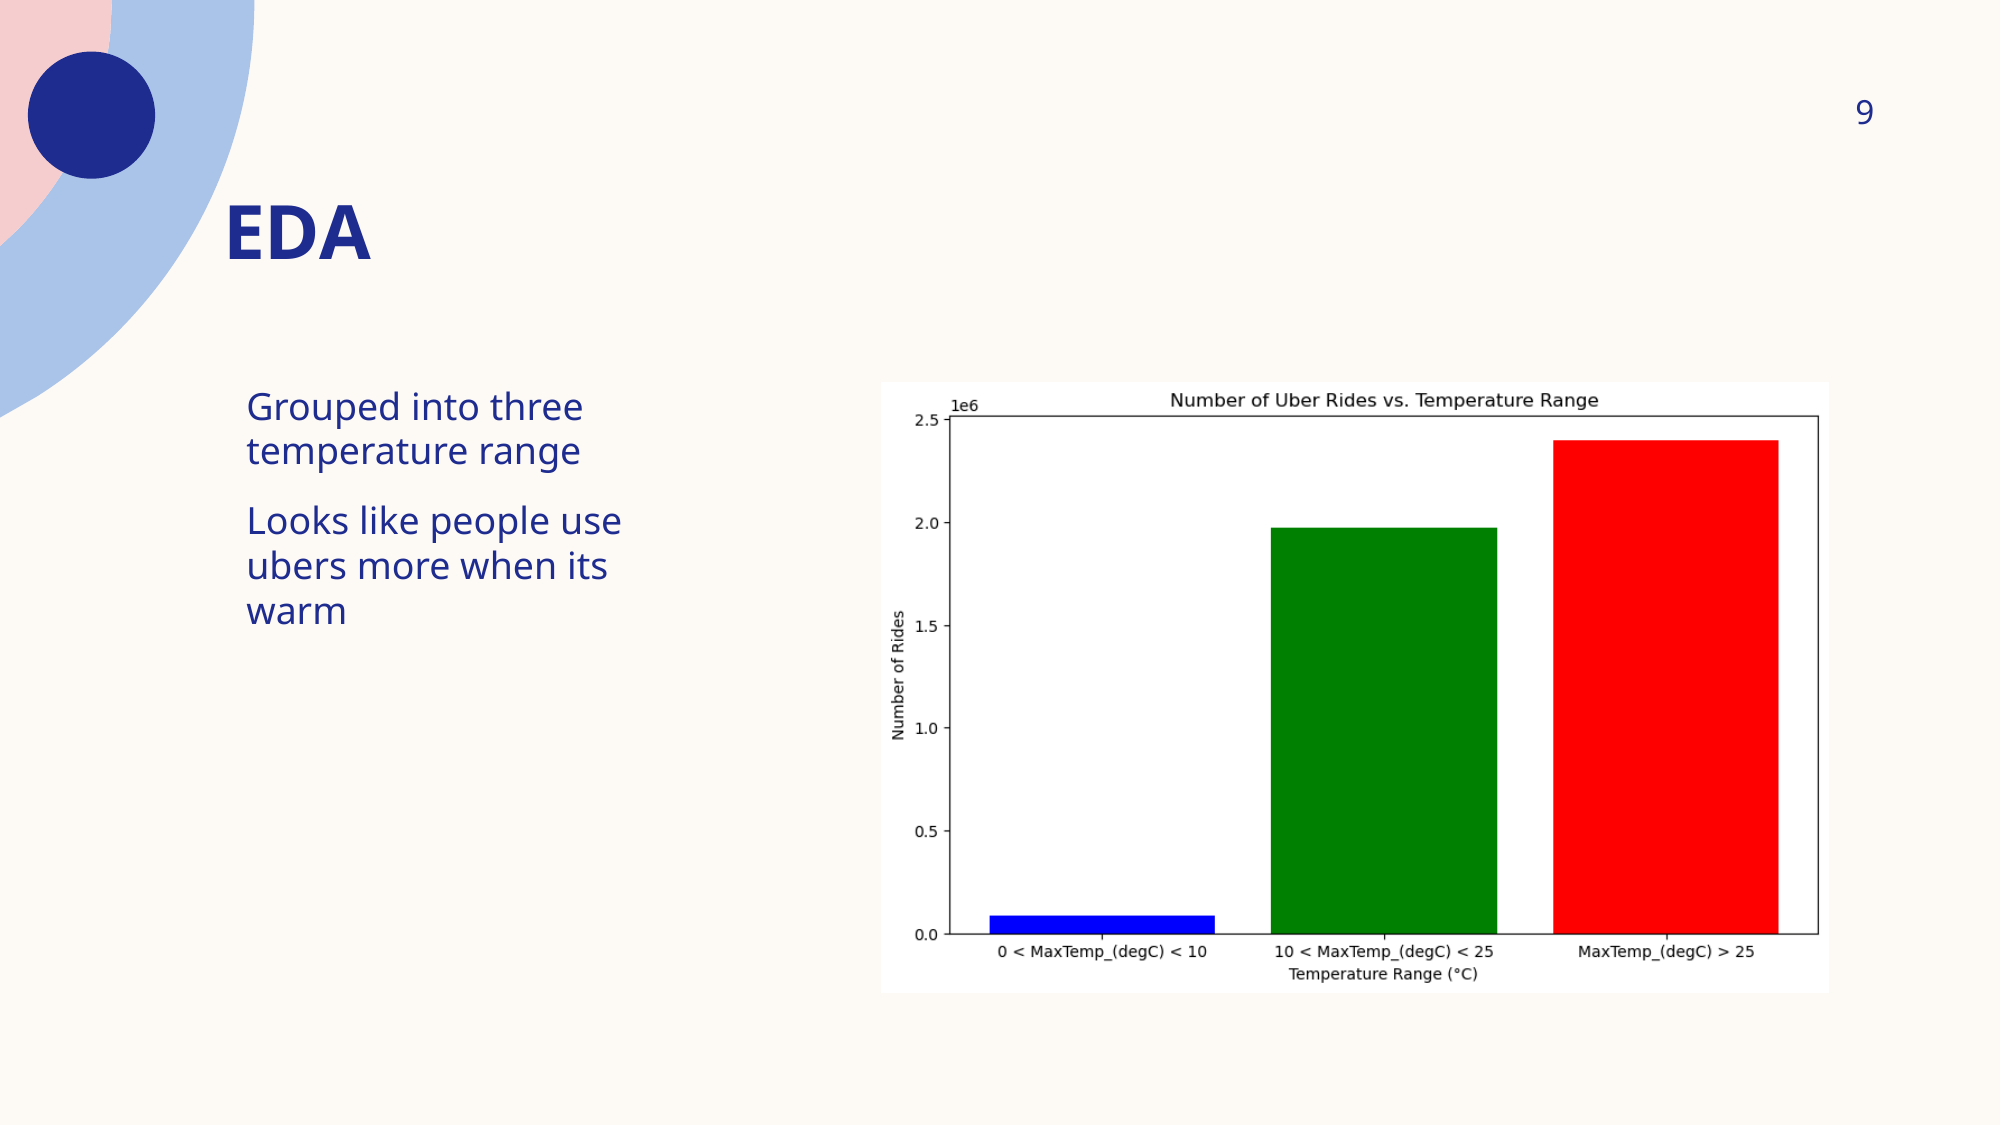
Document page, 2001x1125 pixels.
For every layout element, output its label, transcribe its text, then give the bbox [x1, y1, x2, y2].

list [881, 382, 1829, 993]
title eda [208, 113, 1829, 275]
list Grouped into three temperature range Looks like people use ubers more when its warm [231, 382, 720, 991]
slide_number 9 [1699, 75, 1875, 153]
